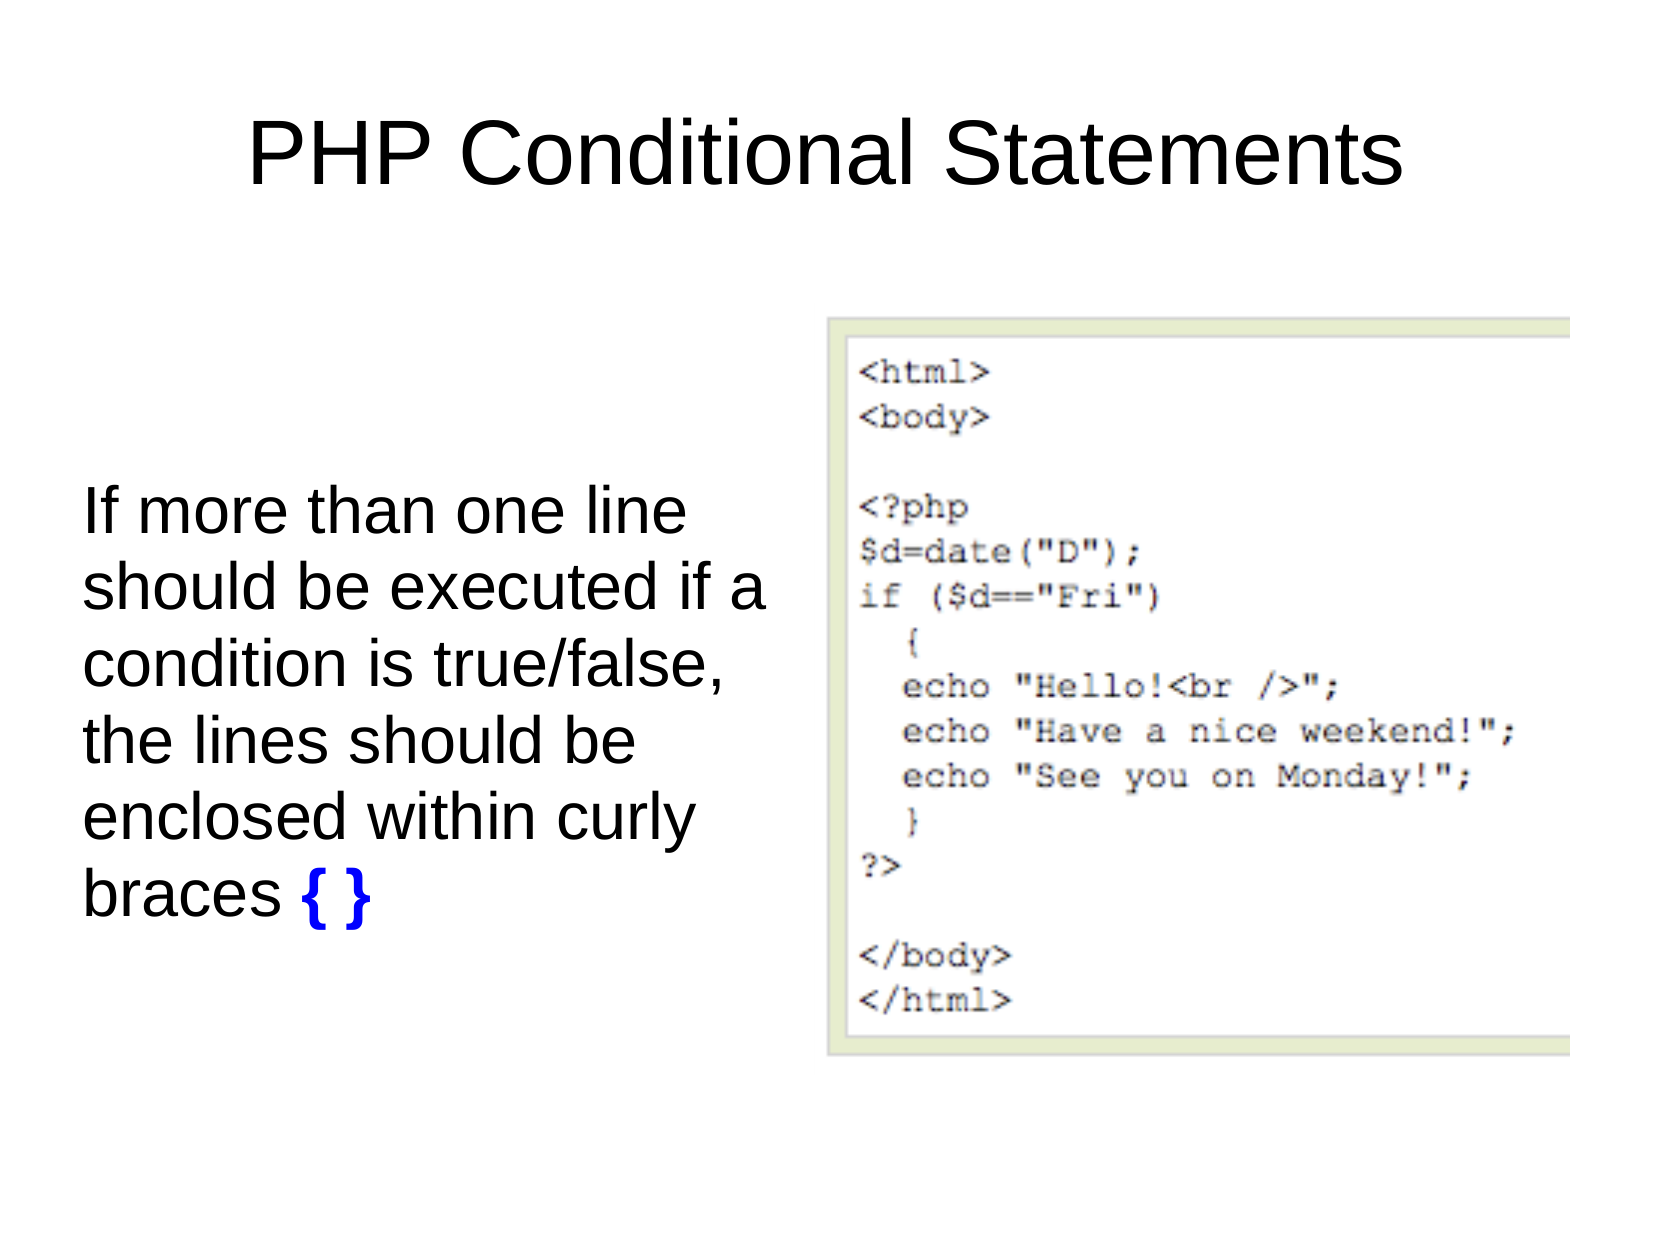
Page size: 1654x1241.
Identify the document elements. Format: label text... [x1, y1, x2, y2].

picture [812, 303, 1570, 1075]
subtitle If more than one line should be executed if a condition is true/false, the lines should be enclosed within curly braces { } [82, 297, 813, 1106]
title PHP Conditional Statements [82, 56, 1571, 250]
